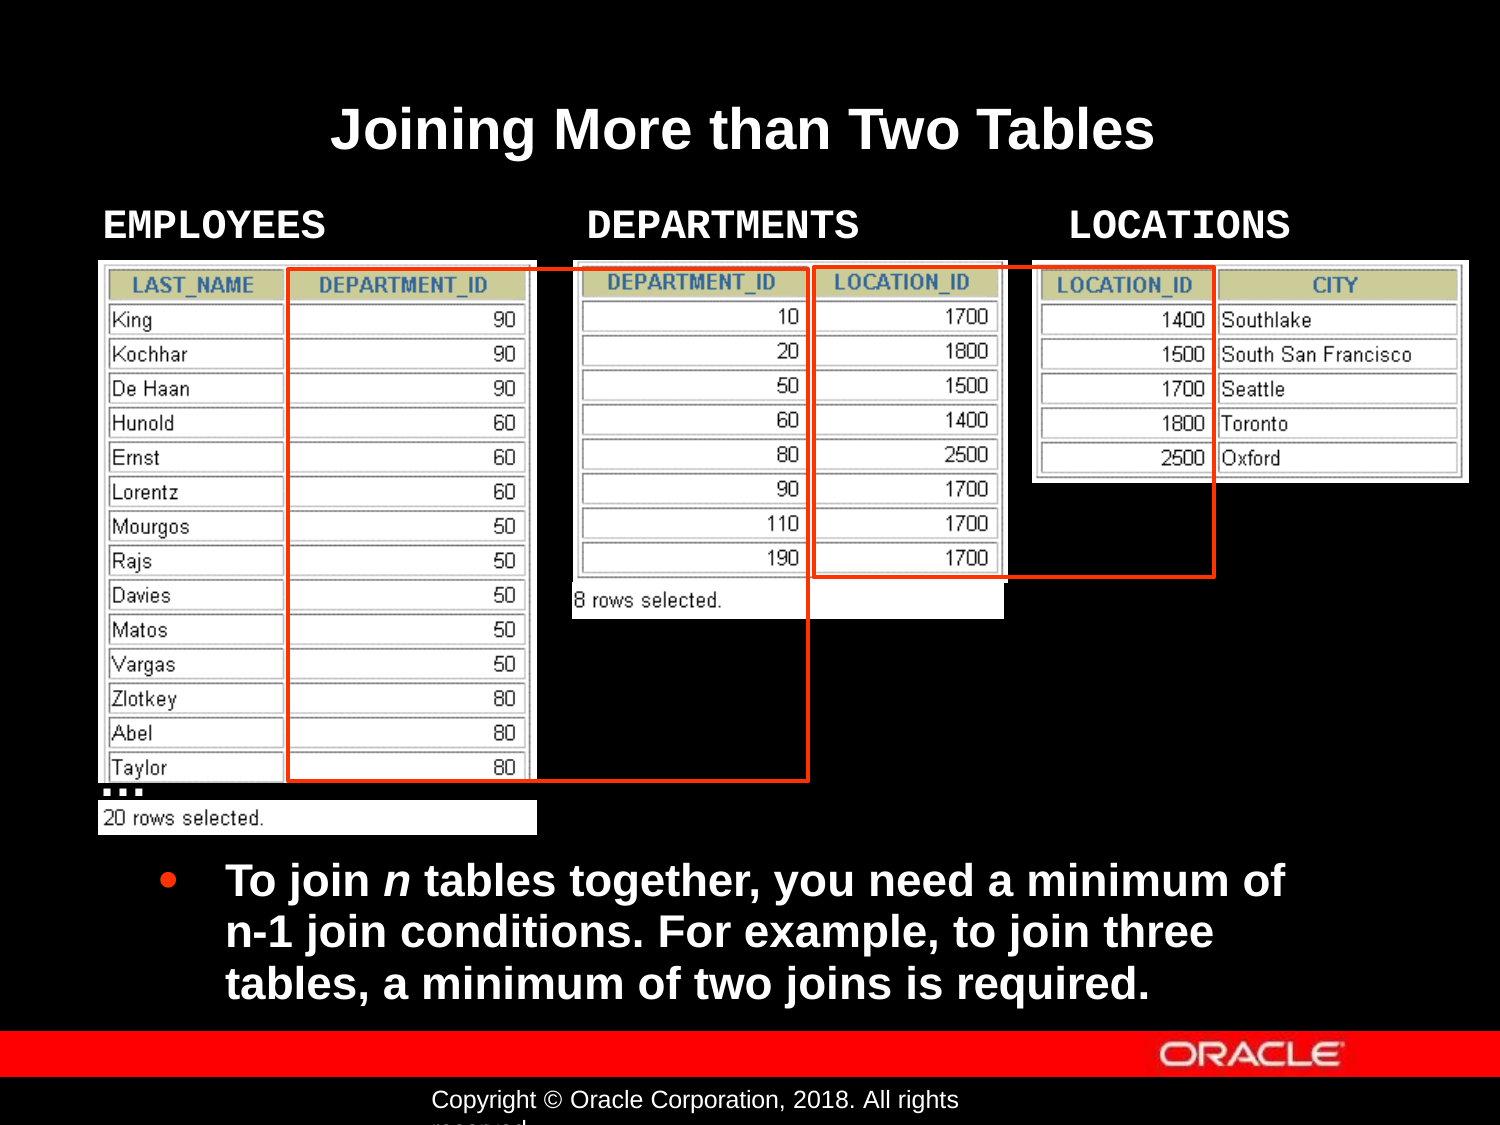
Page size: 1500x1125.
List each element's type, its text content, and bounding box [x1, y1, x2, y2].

text_box EMPLOYEES [100, 194, 329, 247]
text_box DEPARTMENTS LOCATIONS [584, 194, 1292, 247]
text_box … To join n tables together, you need a minimum of n-1 join conditions. For example, to join three tables, a minimum of two joins is required. [96, 788, 1292, 1010]
picture [0, 1031, 1500, 1077]
picture [98, 800, 537, 836]
footer Copyright © Oracle Corporation, 2018. All rights reserved. [429, 1085, 1067, 1125]
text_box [98, 260, 1470, 783]
title Joining More than Two Tables [328, 88, 1169, 258]
